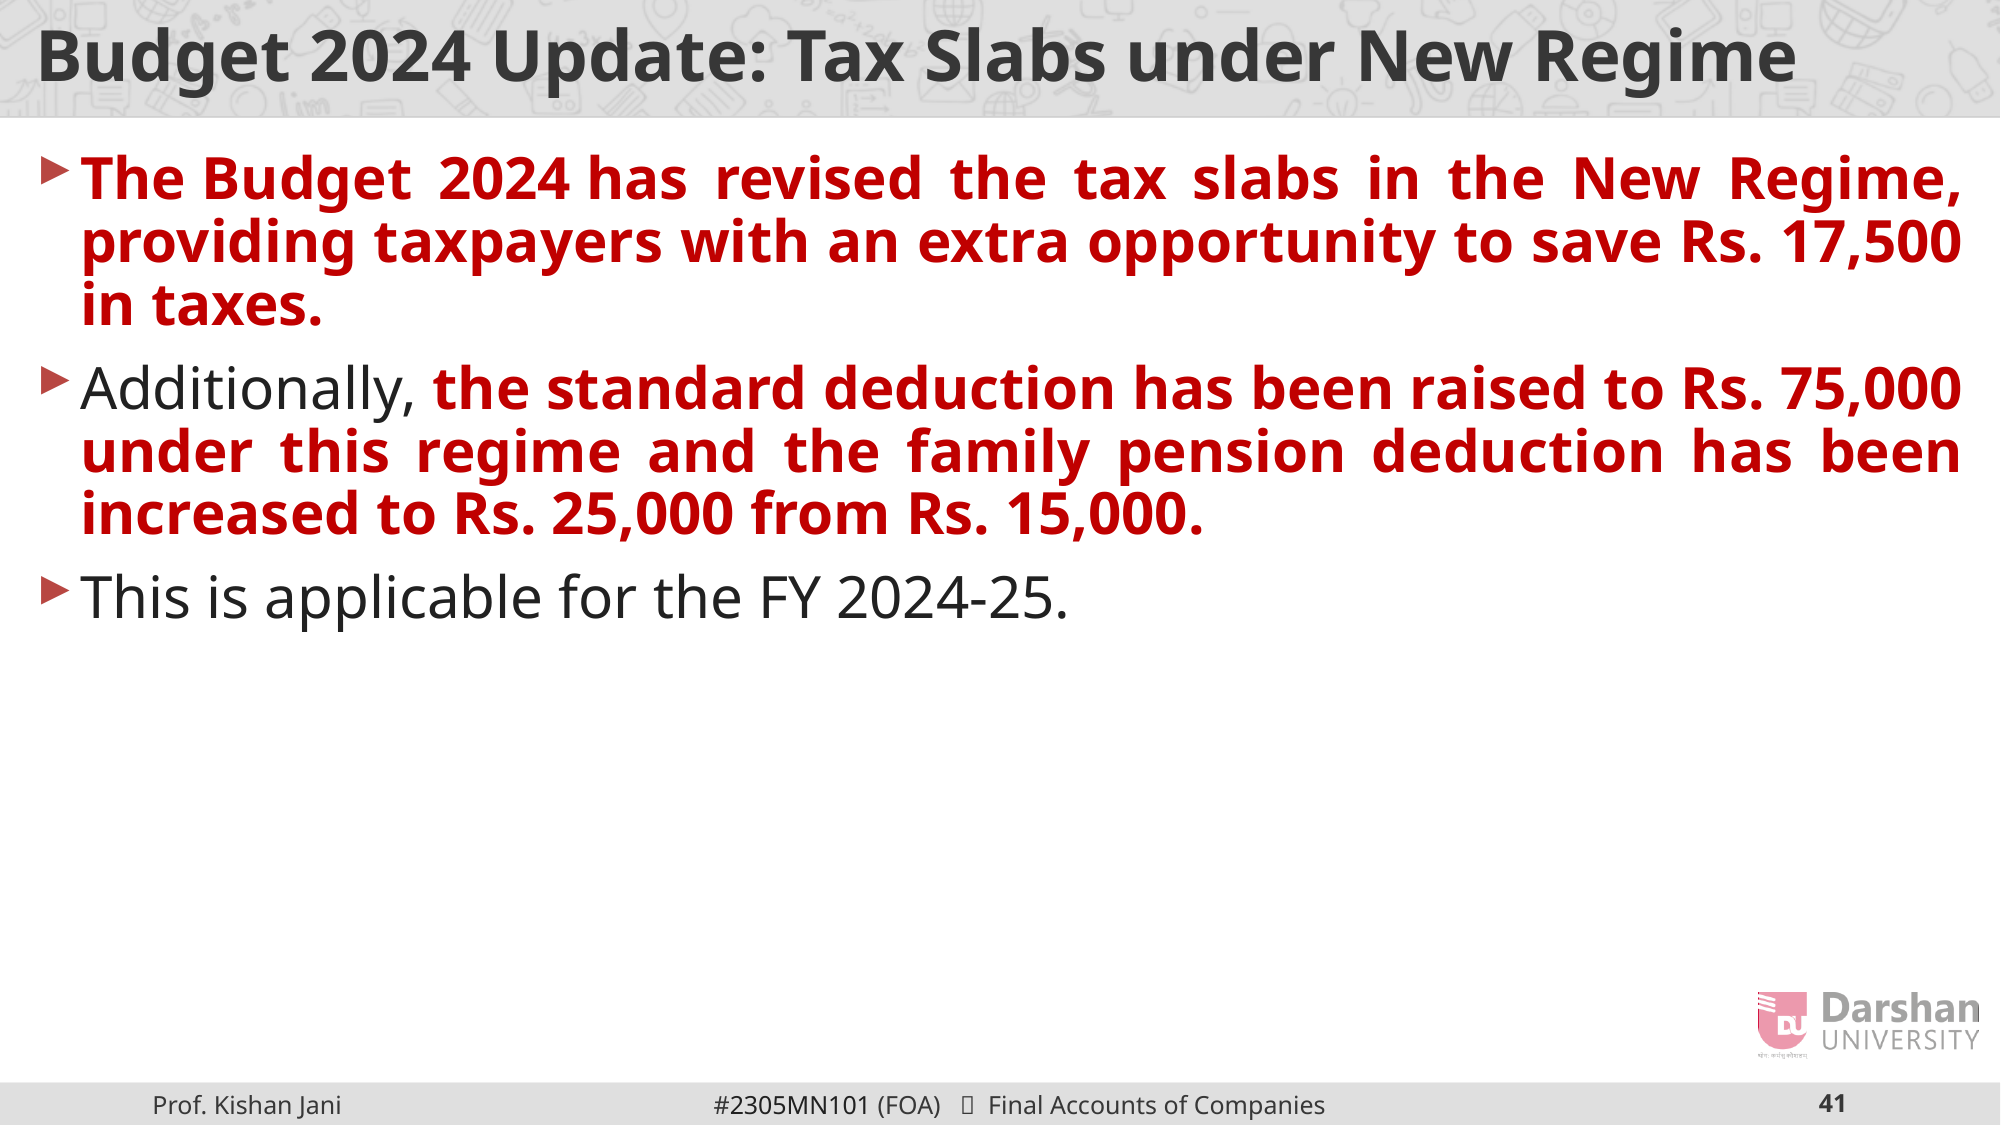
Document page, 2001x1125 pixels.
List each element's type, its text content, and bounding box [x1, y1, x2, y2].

title Budget 2024 Update: Tax Slabs under New Regime [0, 0, 2000, 117]
list The Budget 2024 has revised the tax slabs in the New Regime, providing taxpayers with an extra opportunity to save Rs. 17,500 in taxes. Additionally, the standard deduction has been raised to Rs. 75,000 under this regime and the family pension deduction has been increased to Rs. 25,000 from Rs. 15,000. This is applicable for the FY 2024-25. [21, 141, 1979, 1059]
